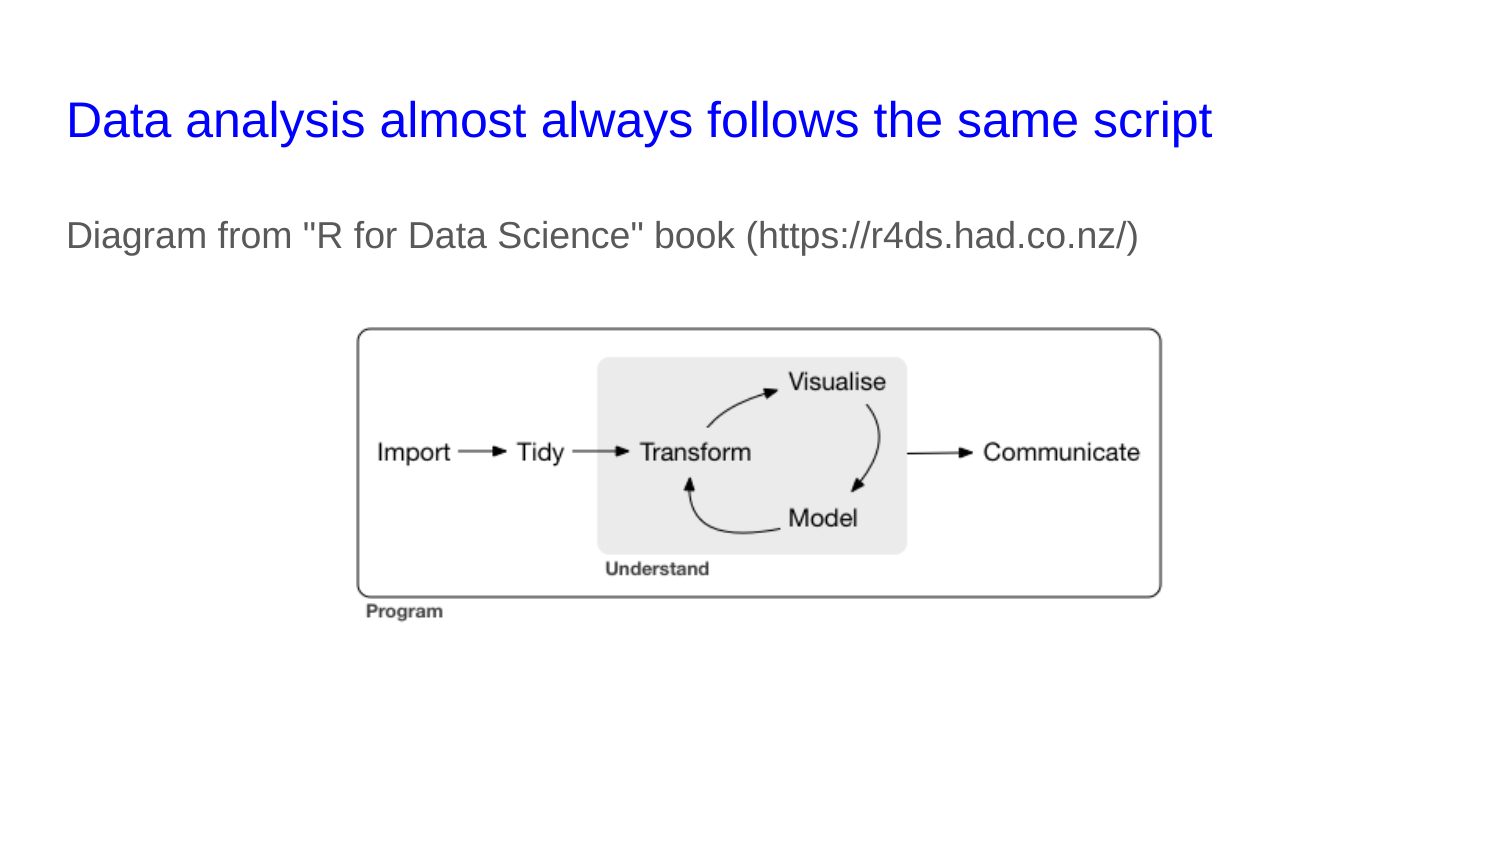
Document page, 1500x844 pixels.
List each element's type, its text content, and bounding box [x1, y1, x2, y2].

picture [355, 326, 1164, 625]
list Diagram from "R for Data Science" book (https://r4ds.had.co.nz/) [51, 189, 1449, 750]
title Data analysis almost always follows the same script [51, 72, 1449, 167]
